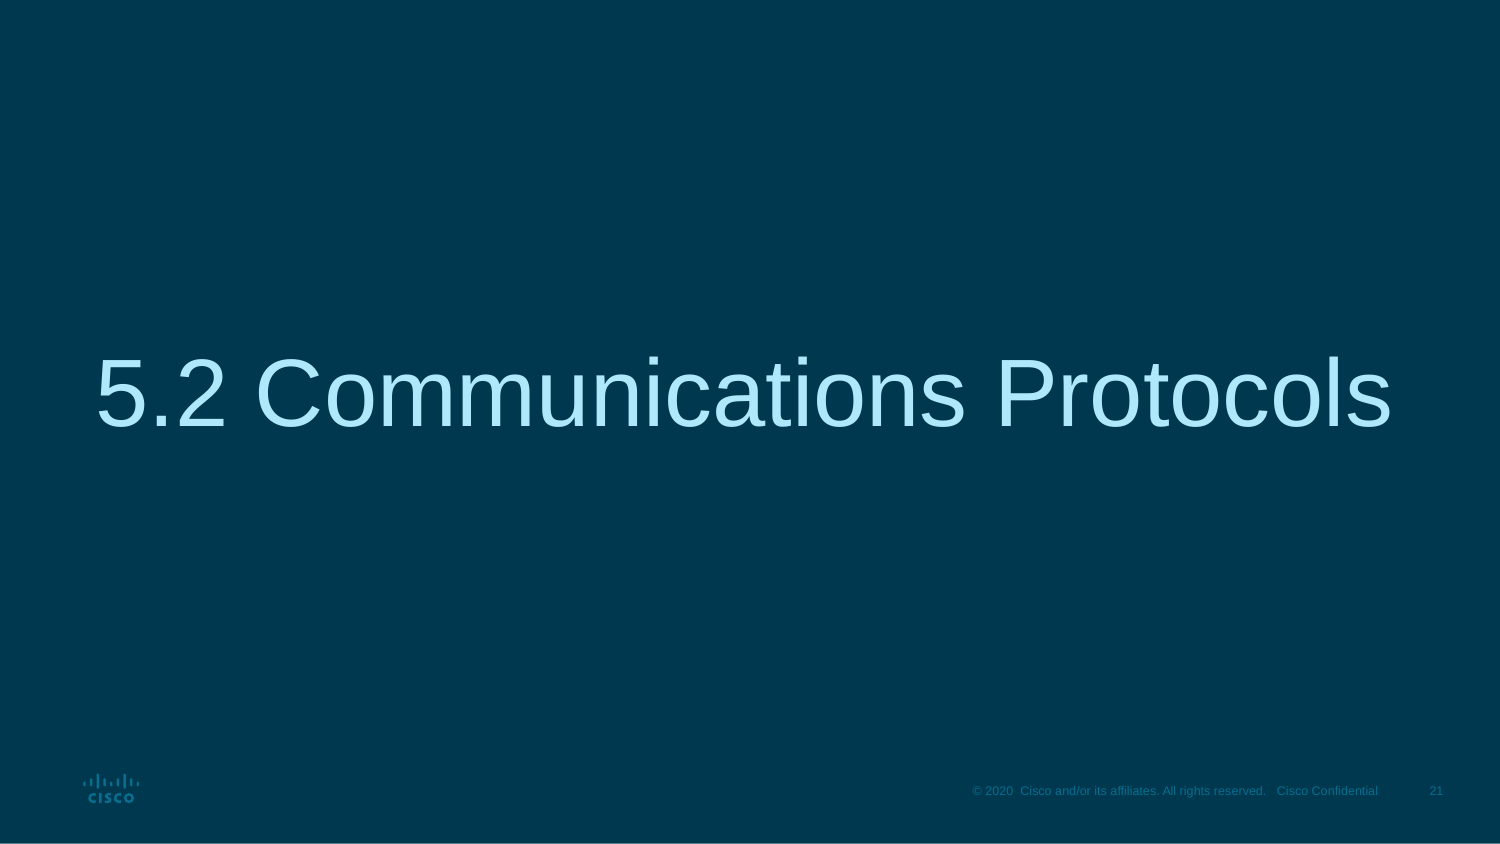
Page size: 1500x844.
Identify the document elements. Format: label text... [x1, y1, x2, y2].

title 5.2 Communications Protocols [80, 274, 1441, 570]
